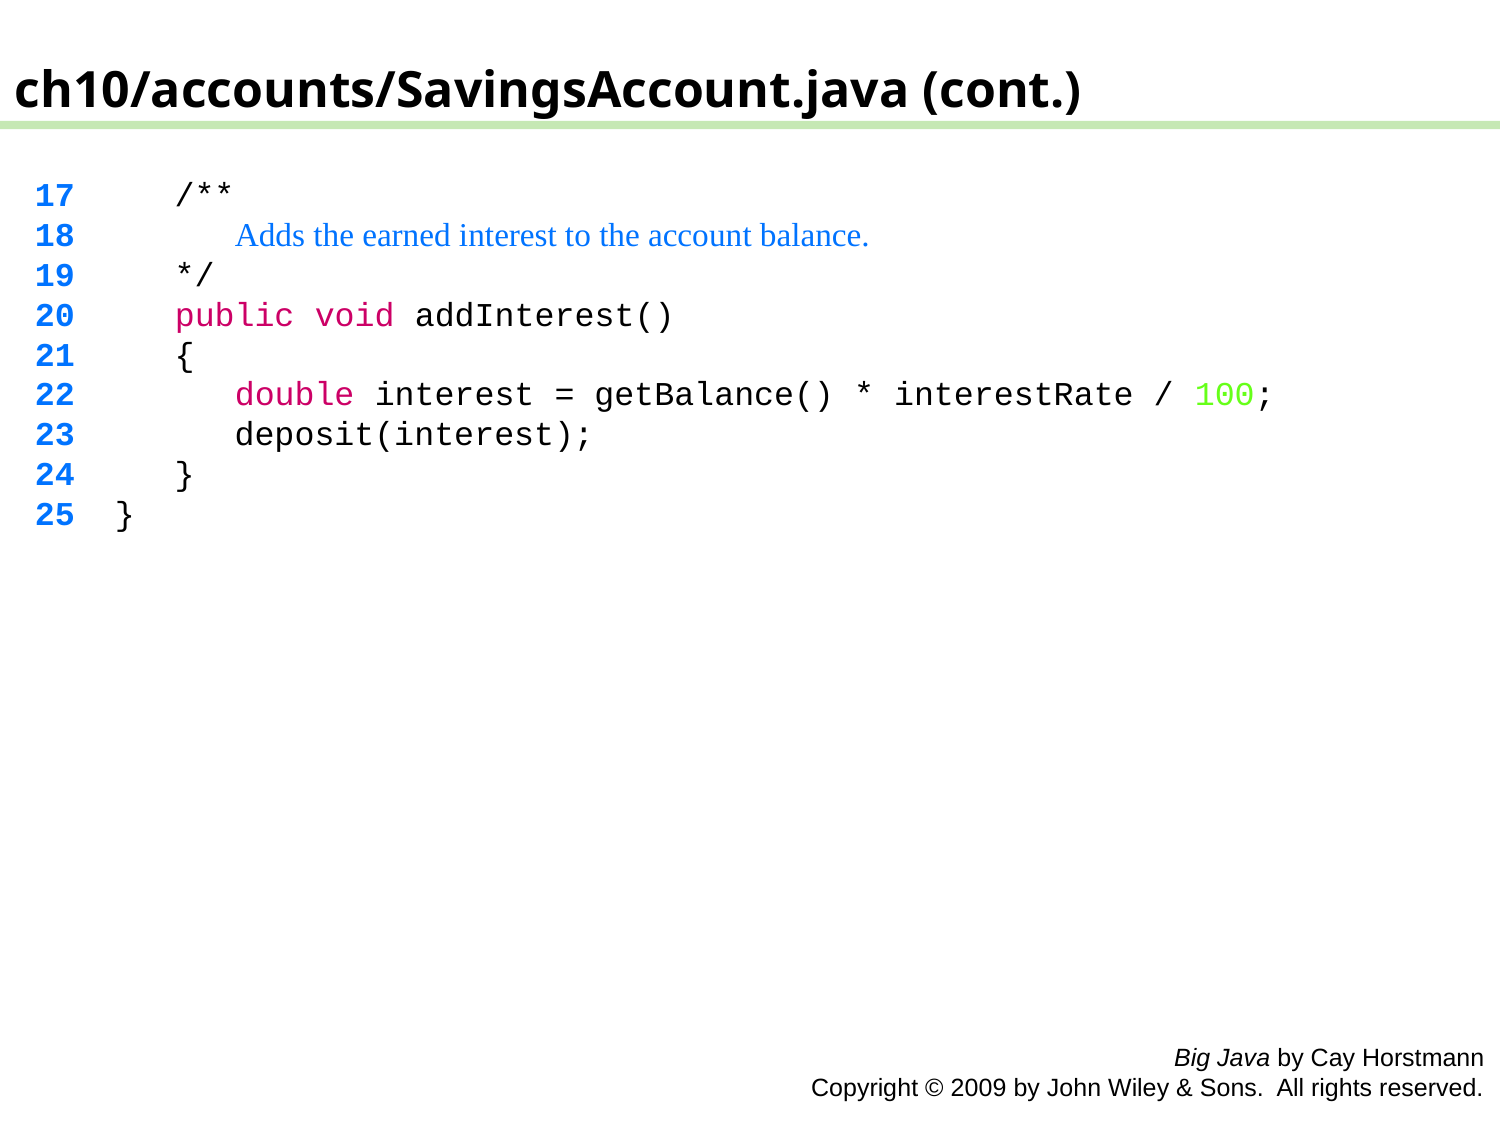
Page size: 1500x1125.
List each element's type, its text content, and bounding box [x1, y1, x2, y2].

text_box ch10/accounts/SavingsAccount.java (cont.) [0, 49, 1150, 125]
text_box 17 /** 18 Adds the earned interest to the account balance. 19 */ 20 public void addInterest() 21 { 22 double interest = getBalance() * interestRate / 100; 23 deposit(interest); 24 } 25 } [0, 165, 1500, 540]
footer Big Java by Cay Horstmann Copyright © 2009 by John Wiley & Sons. All rights reserved. [787, 1034, 1500, 1113]
